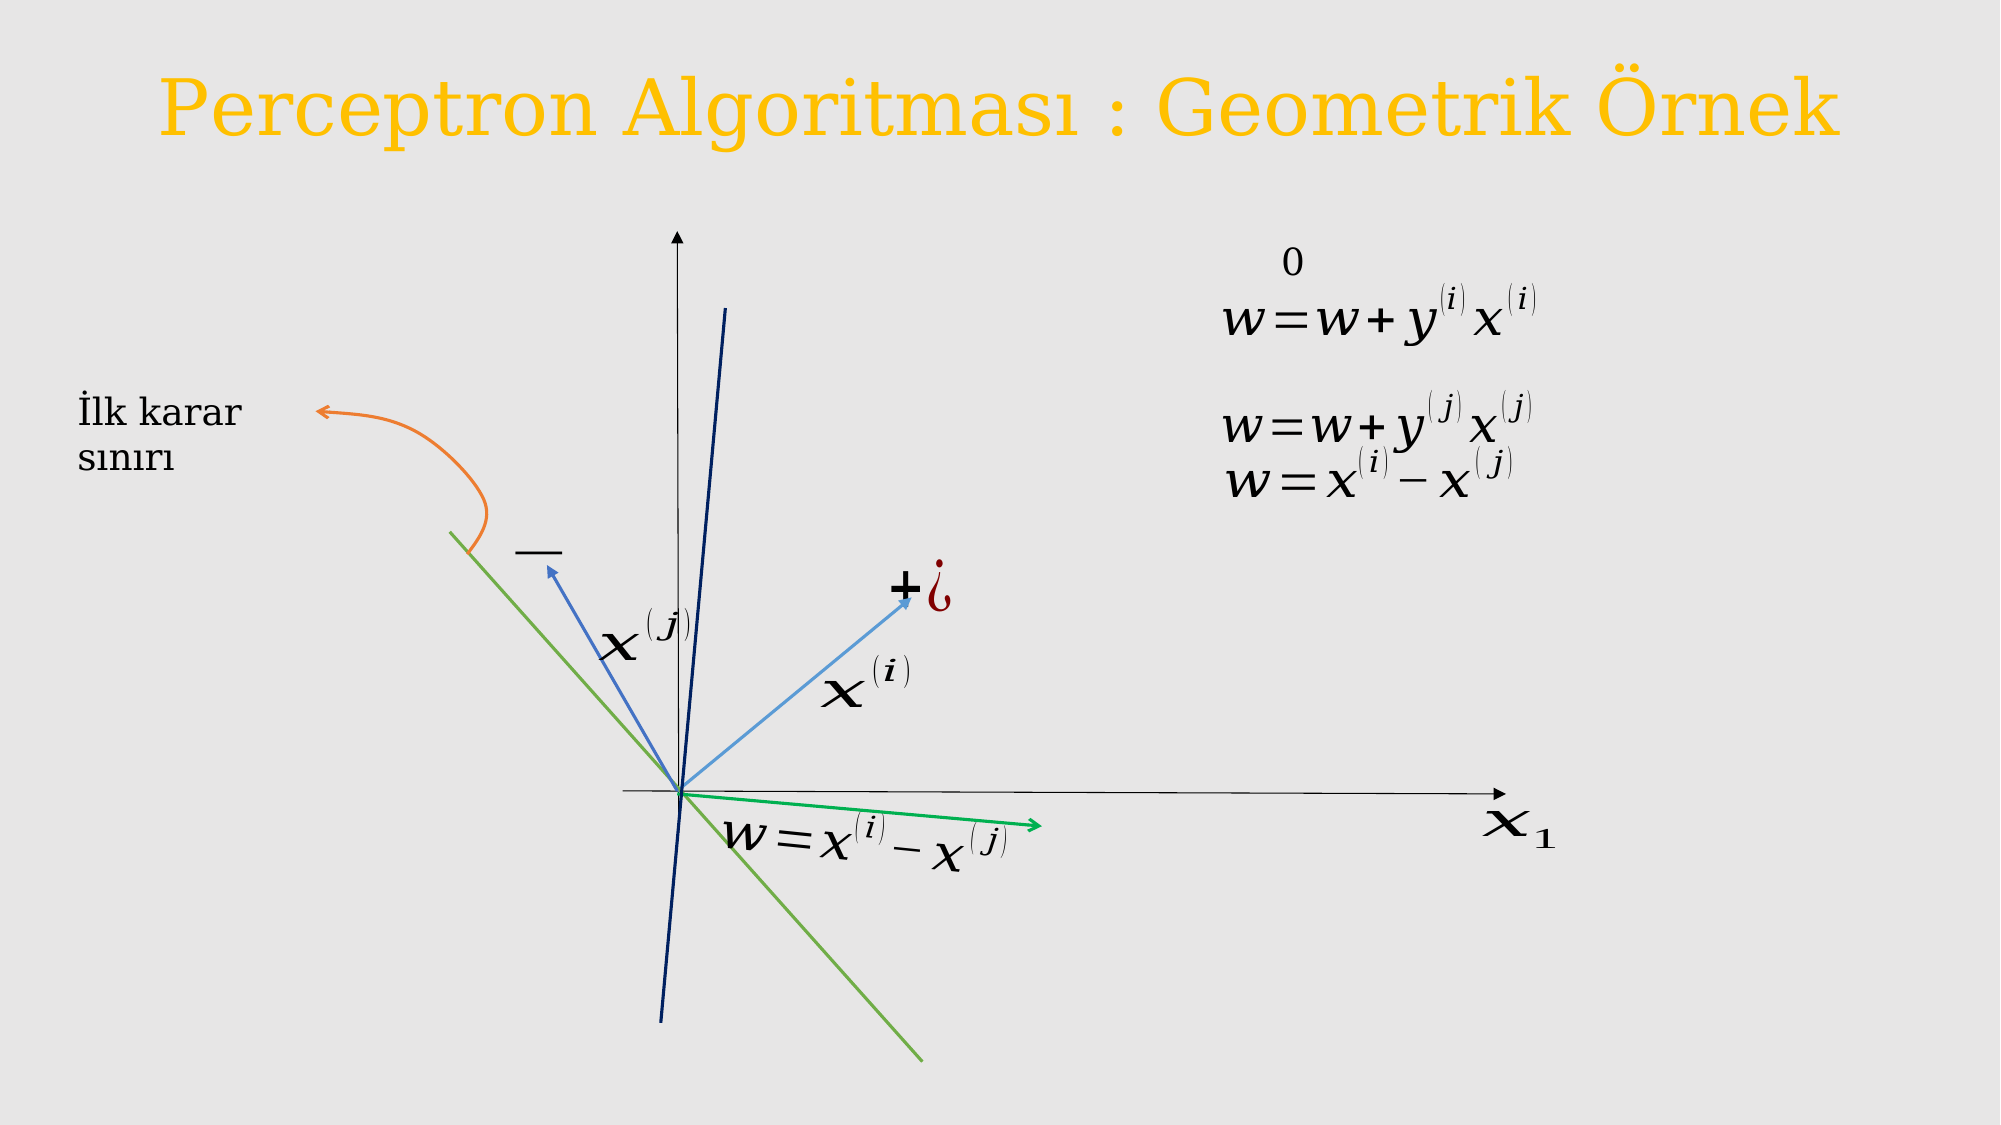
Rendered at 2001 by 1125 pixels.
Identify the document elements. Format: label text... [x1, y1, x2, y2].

title Perceptron Algoritması : Geometrik Örnek [137, 59, 1863, 161]
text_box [449, 531, 923, 1062]
text_box İlk karar sınırı [62, 380, 342, 486]
text_box [342, 411, 489, 537]
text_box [726, 793, 1042, 827]
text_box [660, 307, 726, 1023]
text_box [923, 790, 1506, 794]
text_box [546, 565, 660, 791]
